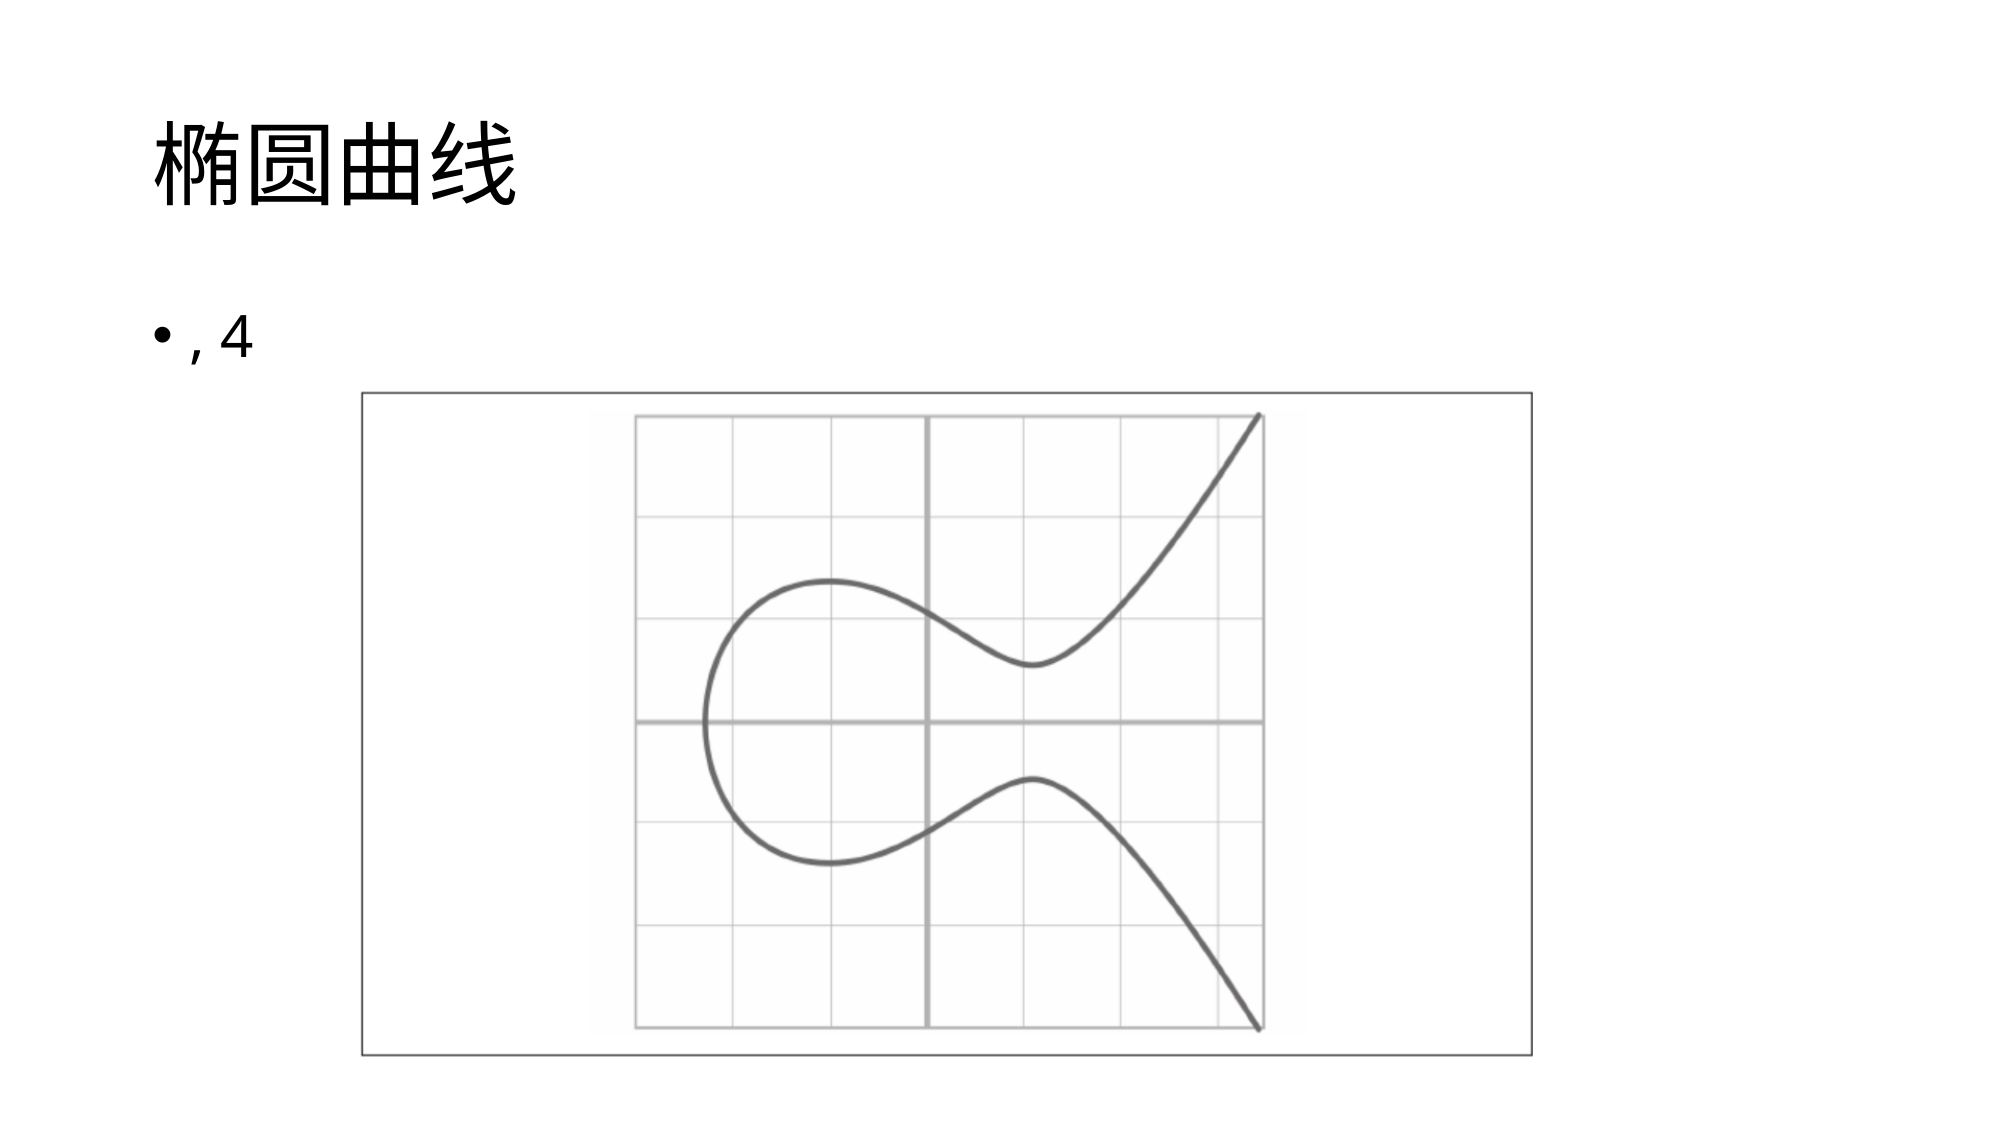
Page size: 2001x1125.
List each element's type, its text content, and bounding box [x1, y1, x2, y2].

title 椭圆曲线 [137, 59, 1863, 278]
picture [340, 377, 1564, 1066]
